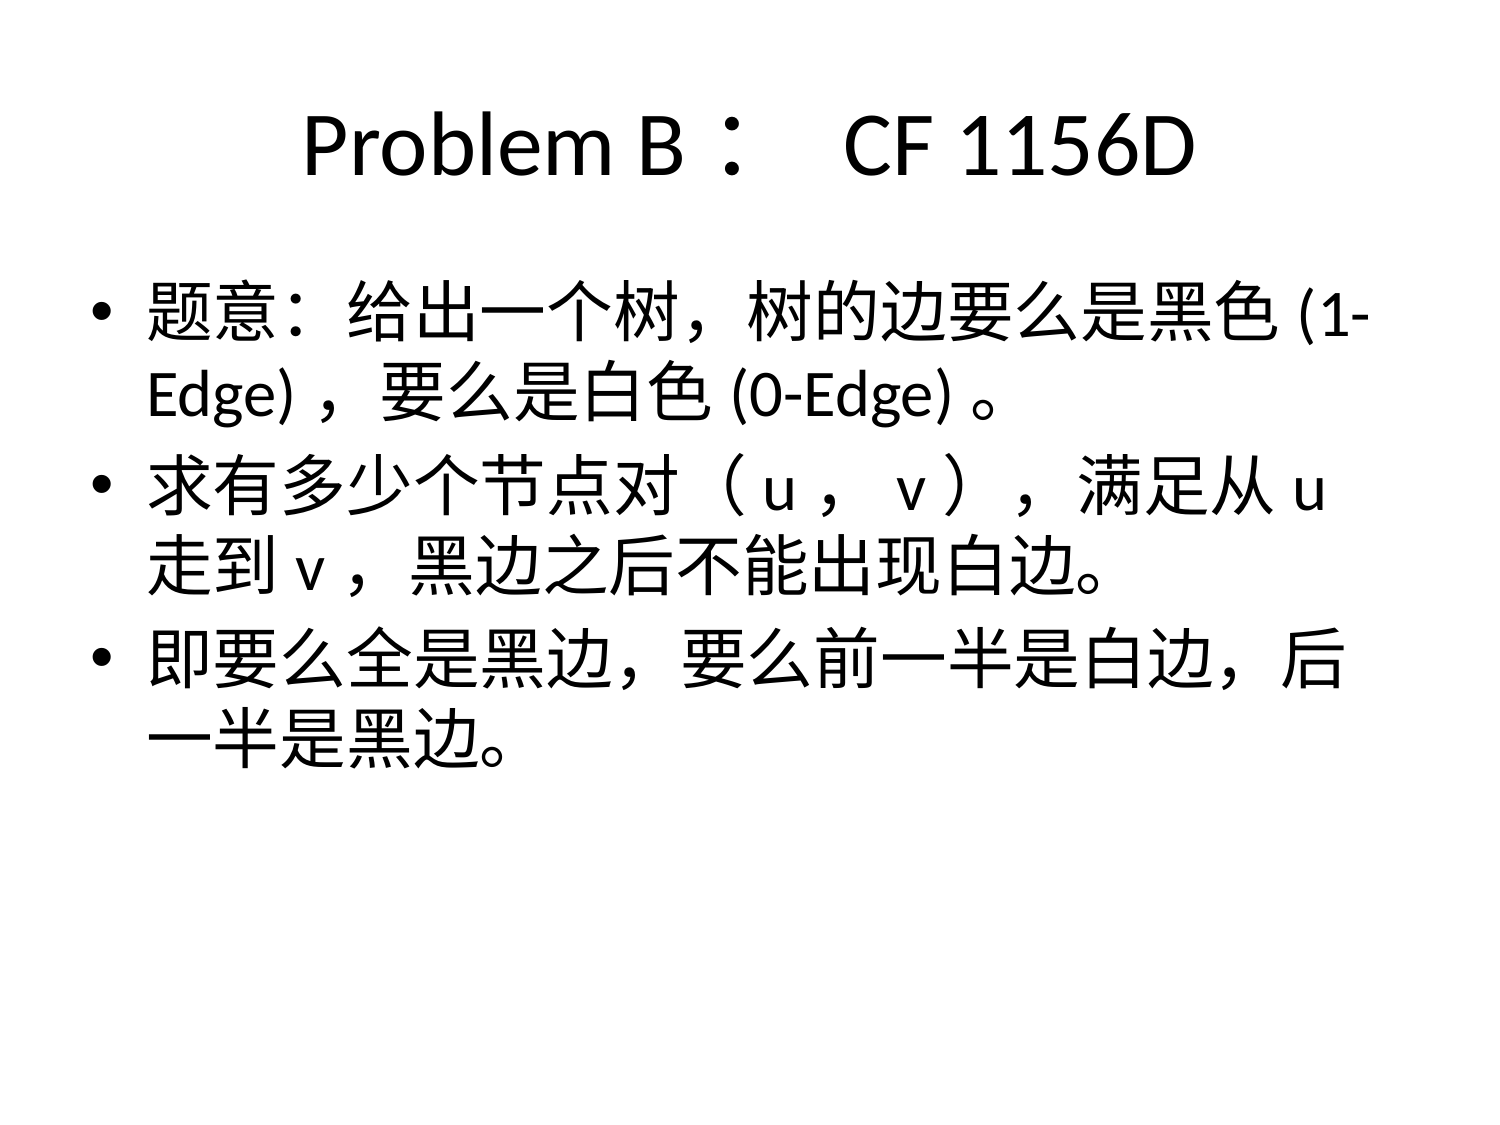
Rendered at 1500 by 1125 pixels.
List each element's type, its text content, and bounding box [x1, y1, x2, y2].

list 题意：给出一个树，树的边要么是黑色(1-Edge)，要么是白色(0-Edge)。 求有多少个节点对（u，v），满足从u走到v，黑边之后不能出现白边。 即要么全是黑边，要么前一半是白边，后一半是黑边。 [75, 262, 1425, 1005]
title Problem B： CF 1156D [75, 45, 1425, 233]
